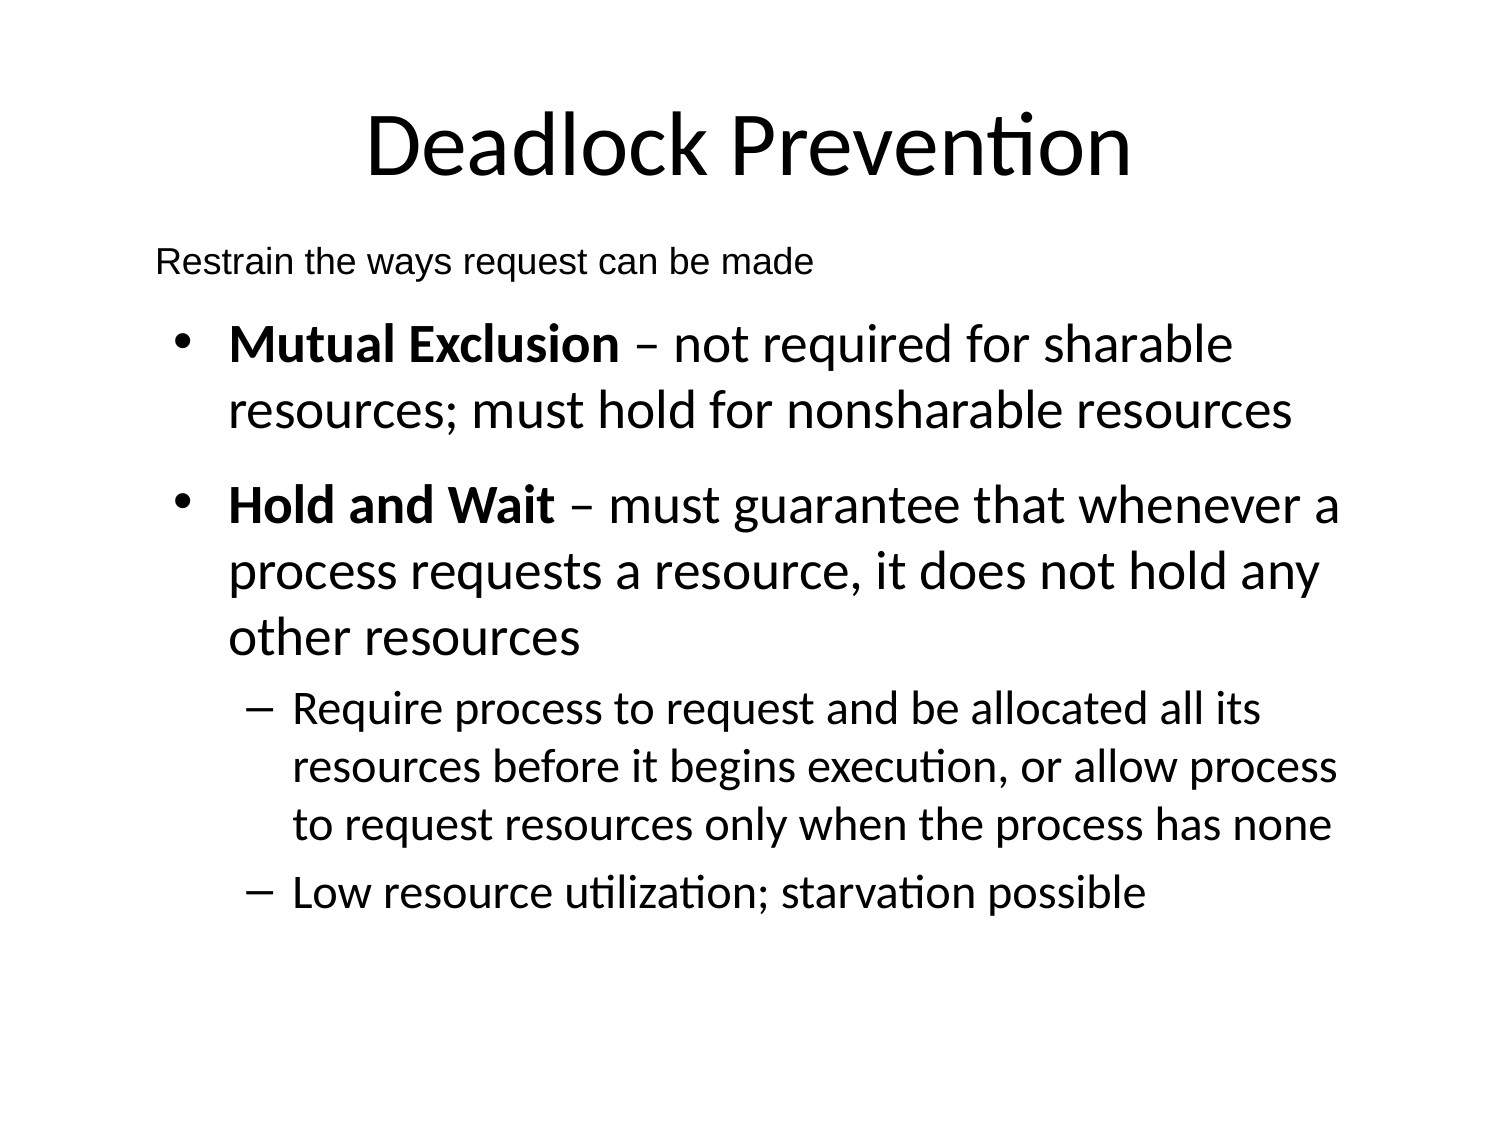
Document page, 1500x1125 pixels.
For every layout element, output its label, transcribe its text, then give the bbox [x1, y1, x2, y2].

text_box Restrain the ways request can be made [140, 229, 830, 290]
list Mutual Exclusion – not required for sharable resources; must hold for nonsharable resources Hold and Wait – must guarantee that whenever a process requests a resource, it does not hold any other resources Require process to request and be allocated all its resources before it begins execution, or allow process to request resources only when the process has none Low resource utilization; starvation possible [158, 299, 1373, 927]
title Deadlock Prevention [75, 45, 1425, 233]
